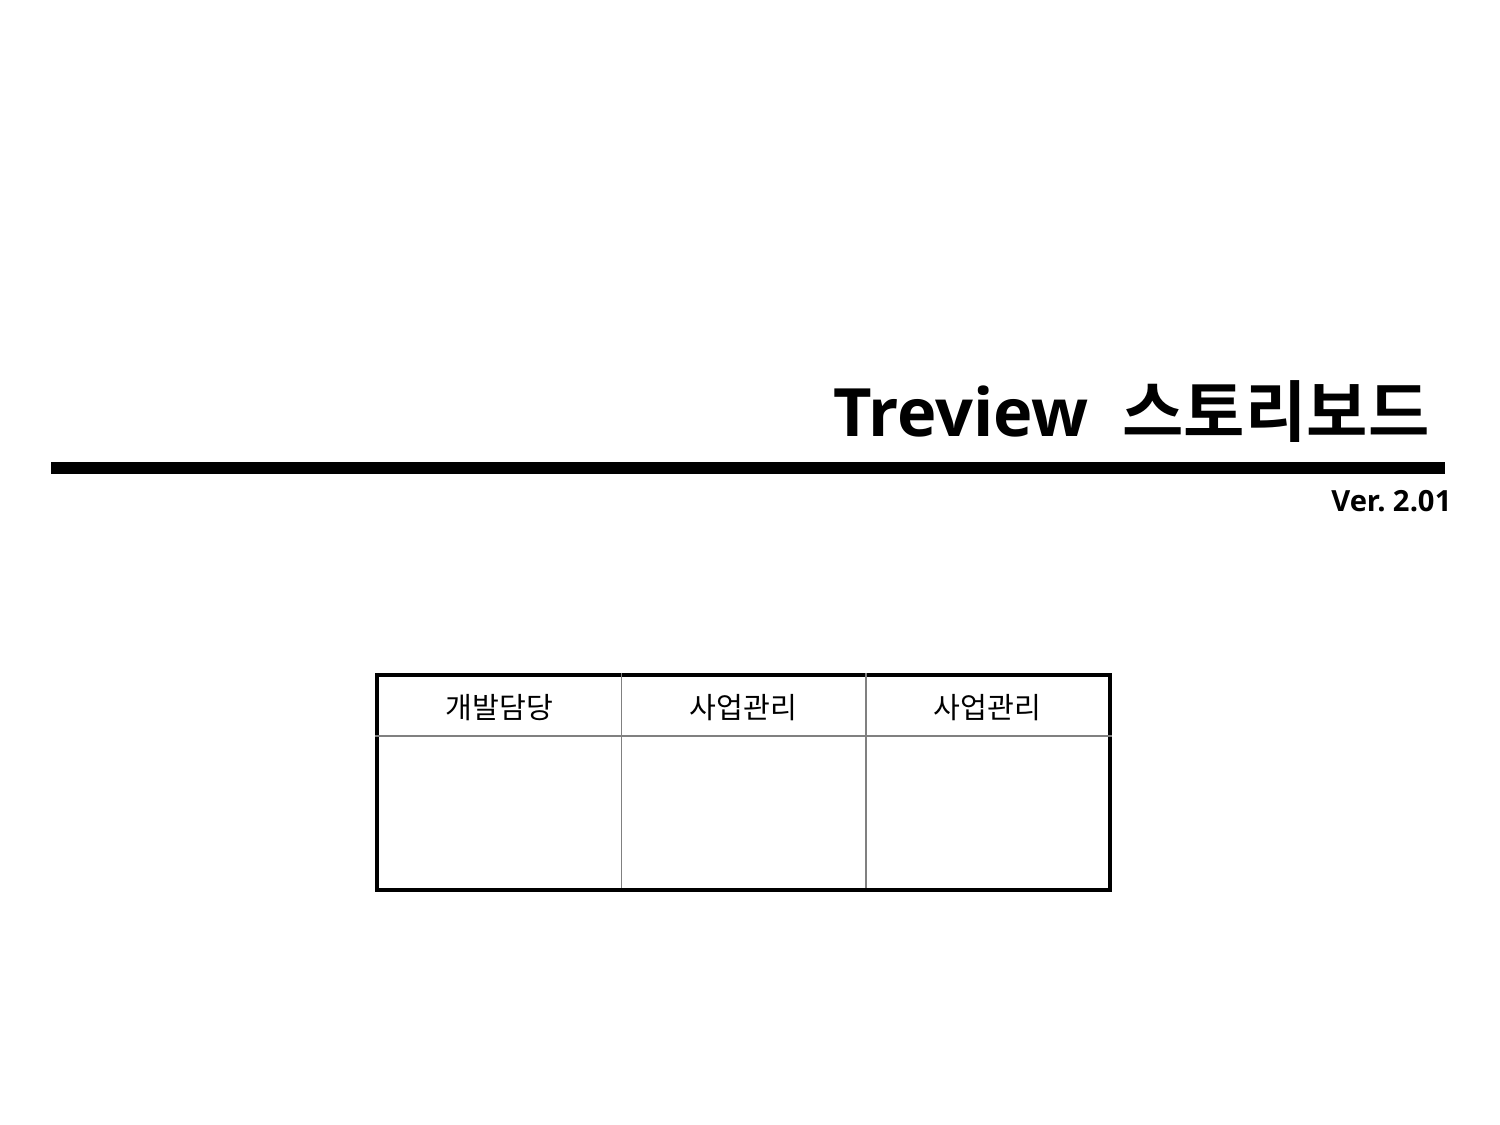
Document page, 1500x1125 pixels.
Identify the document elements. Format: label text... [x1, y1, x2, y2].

table_header 사업관리 [622, 677, 865, 735]
text_box Ver. 2.01 [1316, 474, 1467, 525]
title Treview 스토리보드 [51, 351, 1445, 467]
table_header 개발담당 [379, 677, 621, 735]
table_cell [622, 737, 865, 888]
table_cell [379, 737, 621, 888]
table_cell [867, 737, 1108, 888]
table_header 사업관리 [867, 677, 1108, 735]
